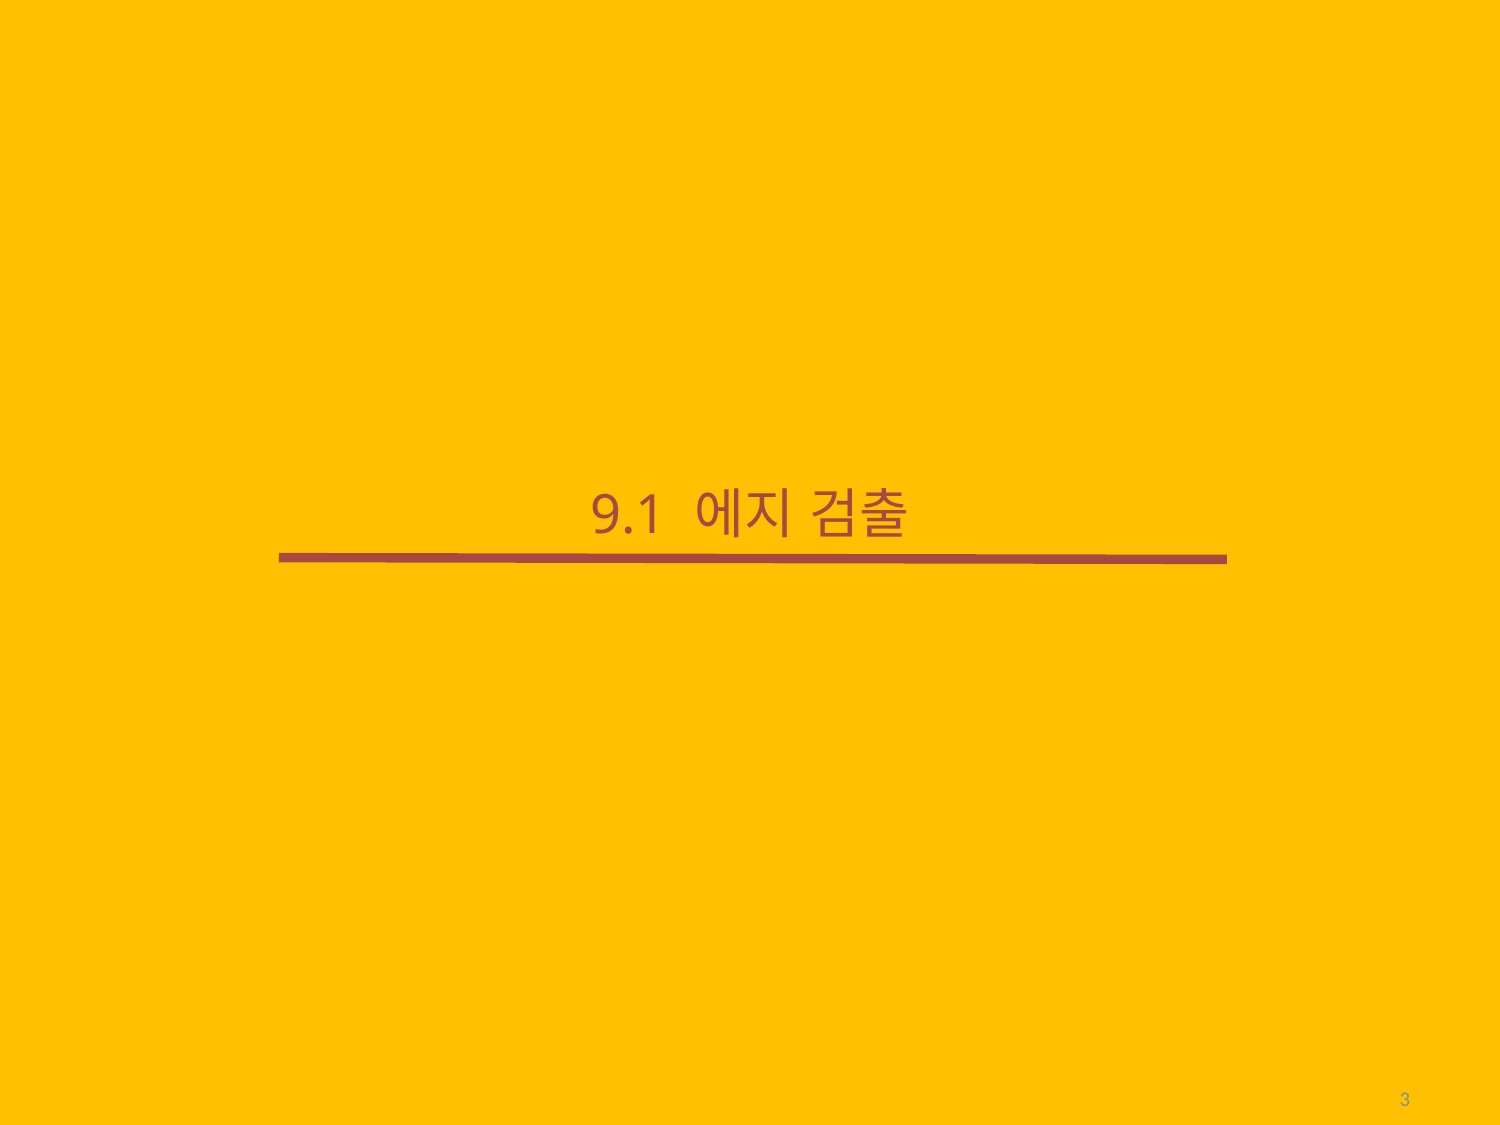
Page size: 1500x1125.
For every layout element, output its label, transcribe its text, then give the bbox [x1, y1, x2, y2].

slide_number 3 [1074, 1074, 1425, 1123]
title 9.1 에지 검출 [87, 420, 1413, 553]
